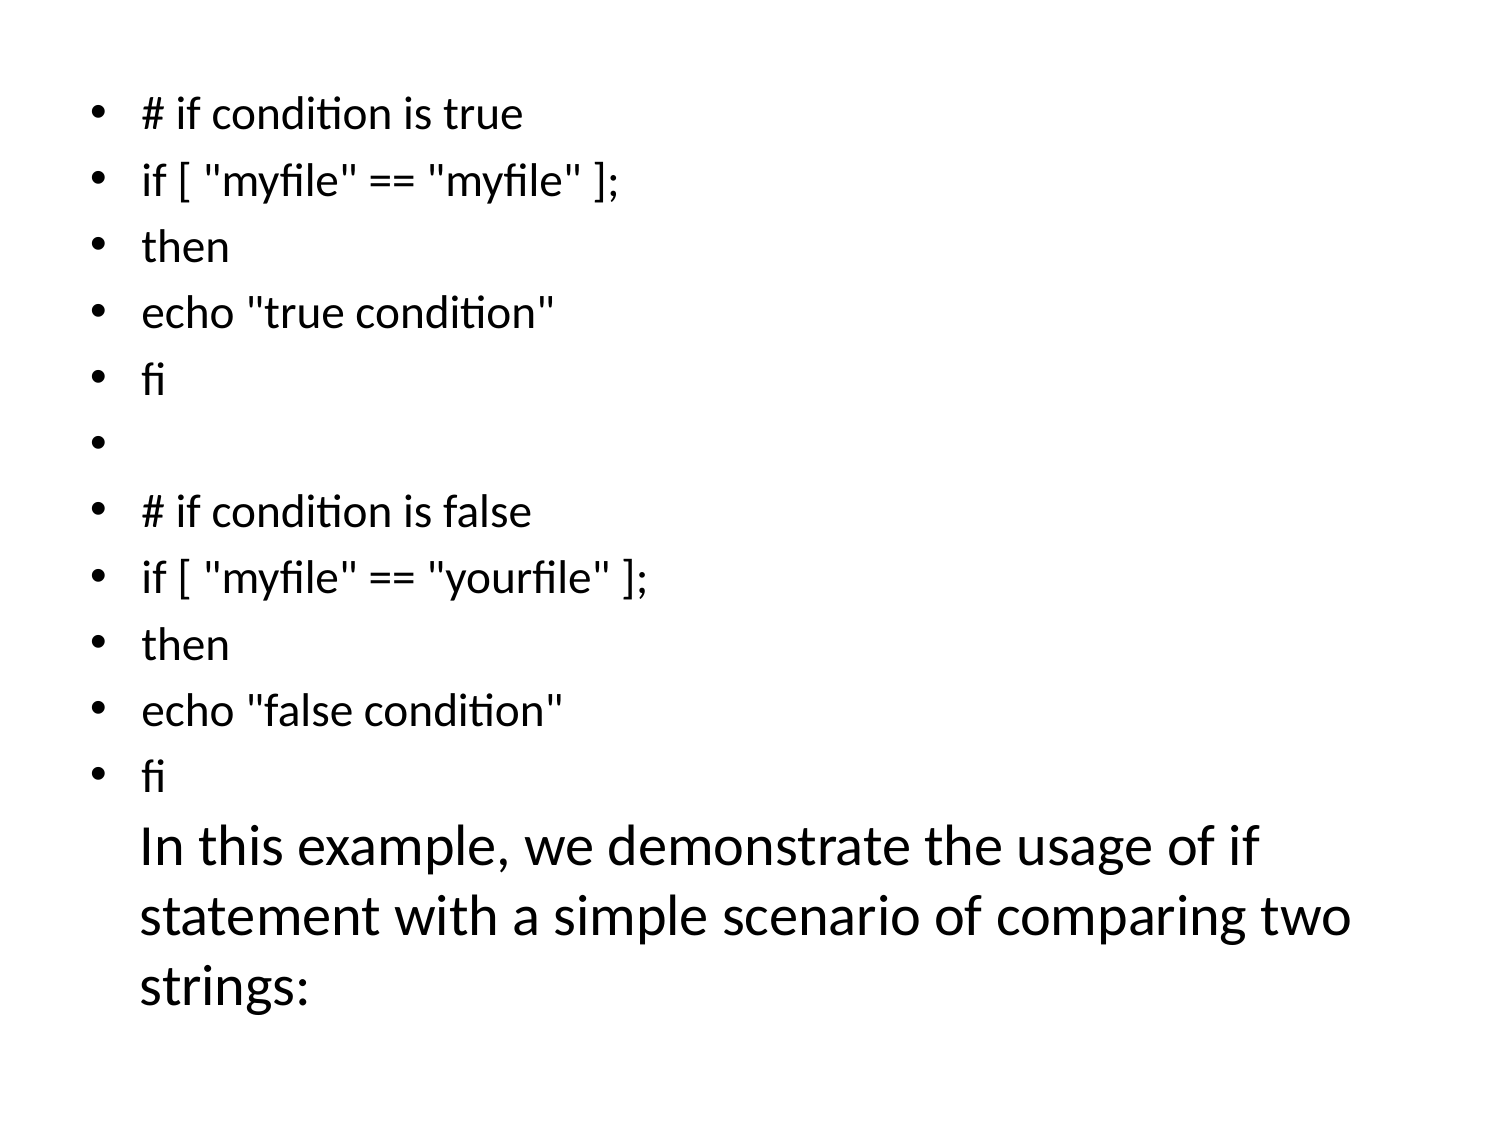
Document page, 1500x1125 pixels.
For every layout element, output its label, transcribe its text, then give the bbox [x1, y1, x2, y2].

list # if condition is true if [ "myfile" == "myfile" ]; then echo "true condition" fi # if condition is false if [ "myfile" == "yourfile" ]; then echo "false condition" fi [75, 75, 1425, 818]
text_box In this example, we demonstrate the usage of if statement with a simple scenario of comparing two strings: [125, 800, 1375, 1025]
